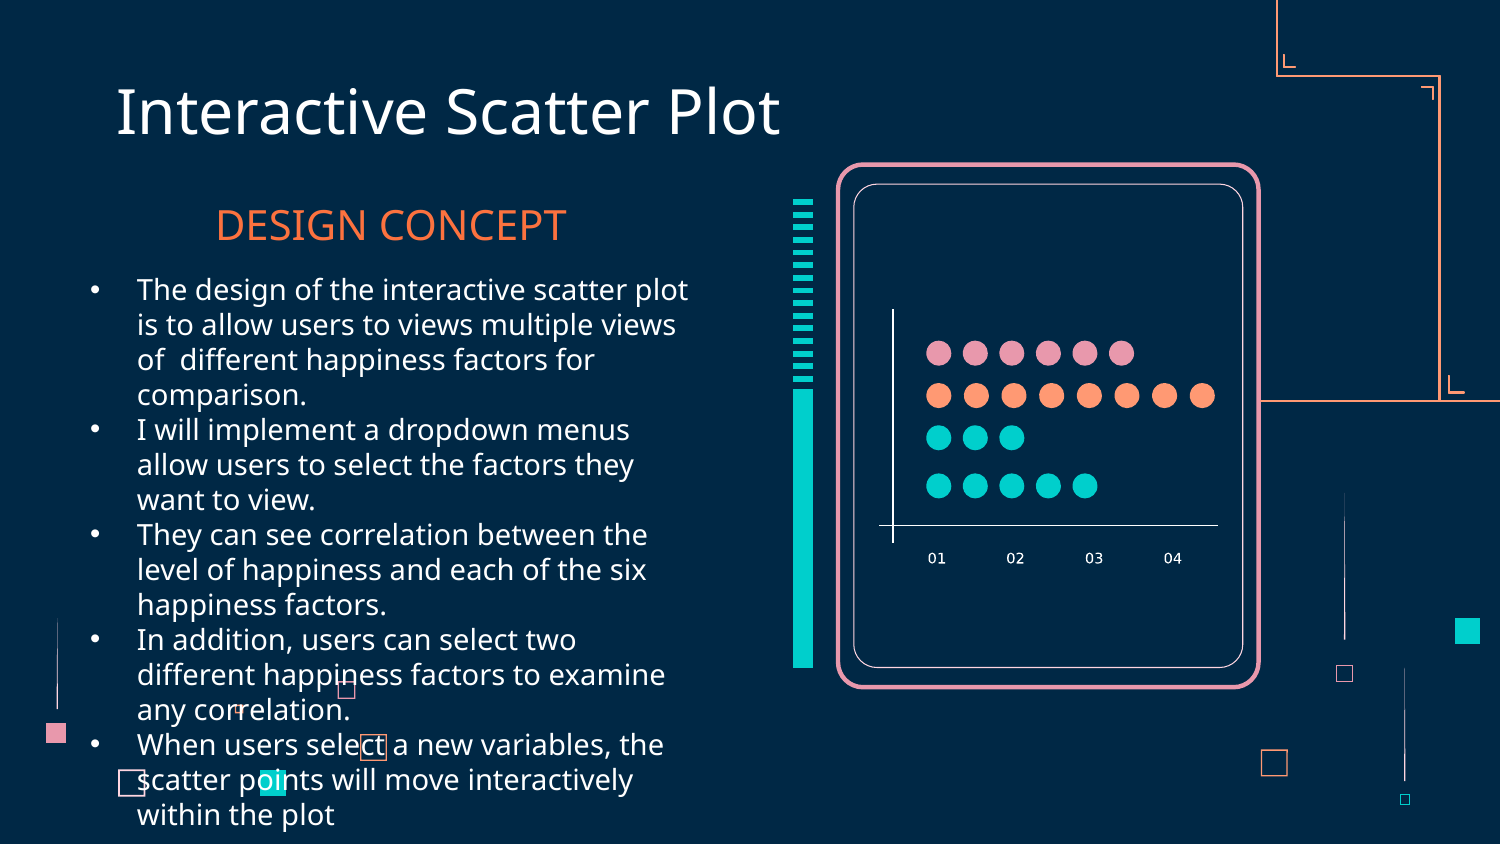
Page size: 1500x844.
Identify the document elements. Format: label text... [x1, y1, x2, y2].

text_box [878, 308, 1219, 564]
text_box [1260, 0, 1500, 402]
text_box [792, 162, 1262, 690]
title Interactive Scatter Plot [101, 67, 868, 163]
text_box DESIGN CONCEPT The design of the interactive scatter plot is to allow users to views multiple views of different happiness factors for comparison. I will implement a dropdown menus allow users to select the factors they want to view. They can see correlation between the level of happiness and each of the six happiness factors. In addition, users can select two different happiness factors to examine any correlation. When users select a new variables, the scatter points will move interactively within the plot [75, 191, 707, 839]
